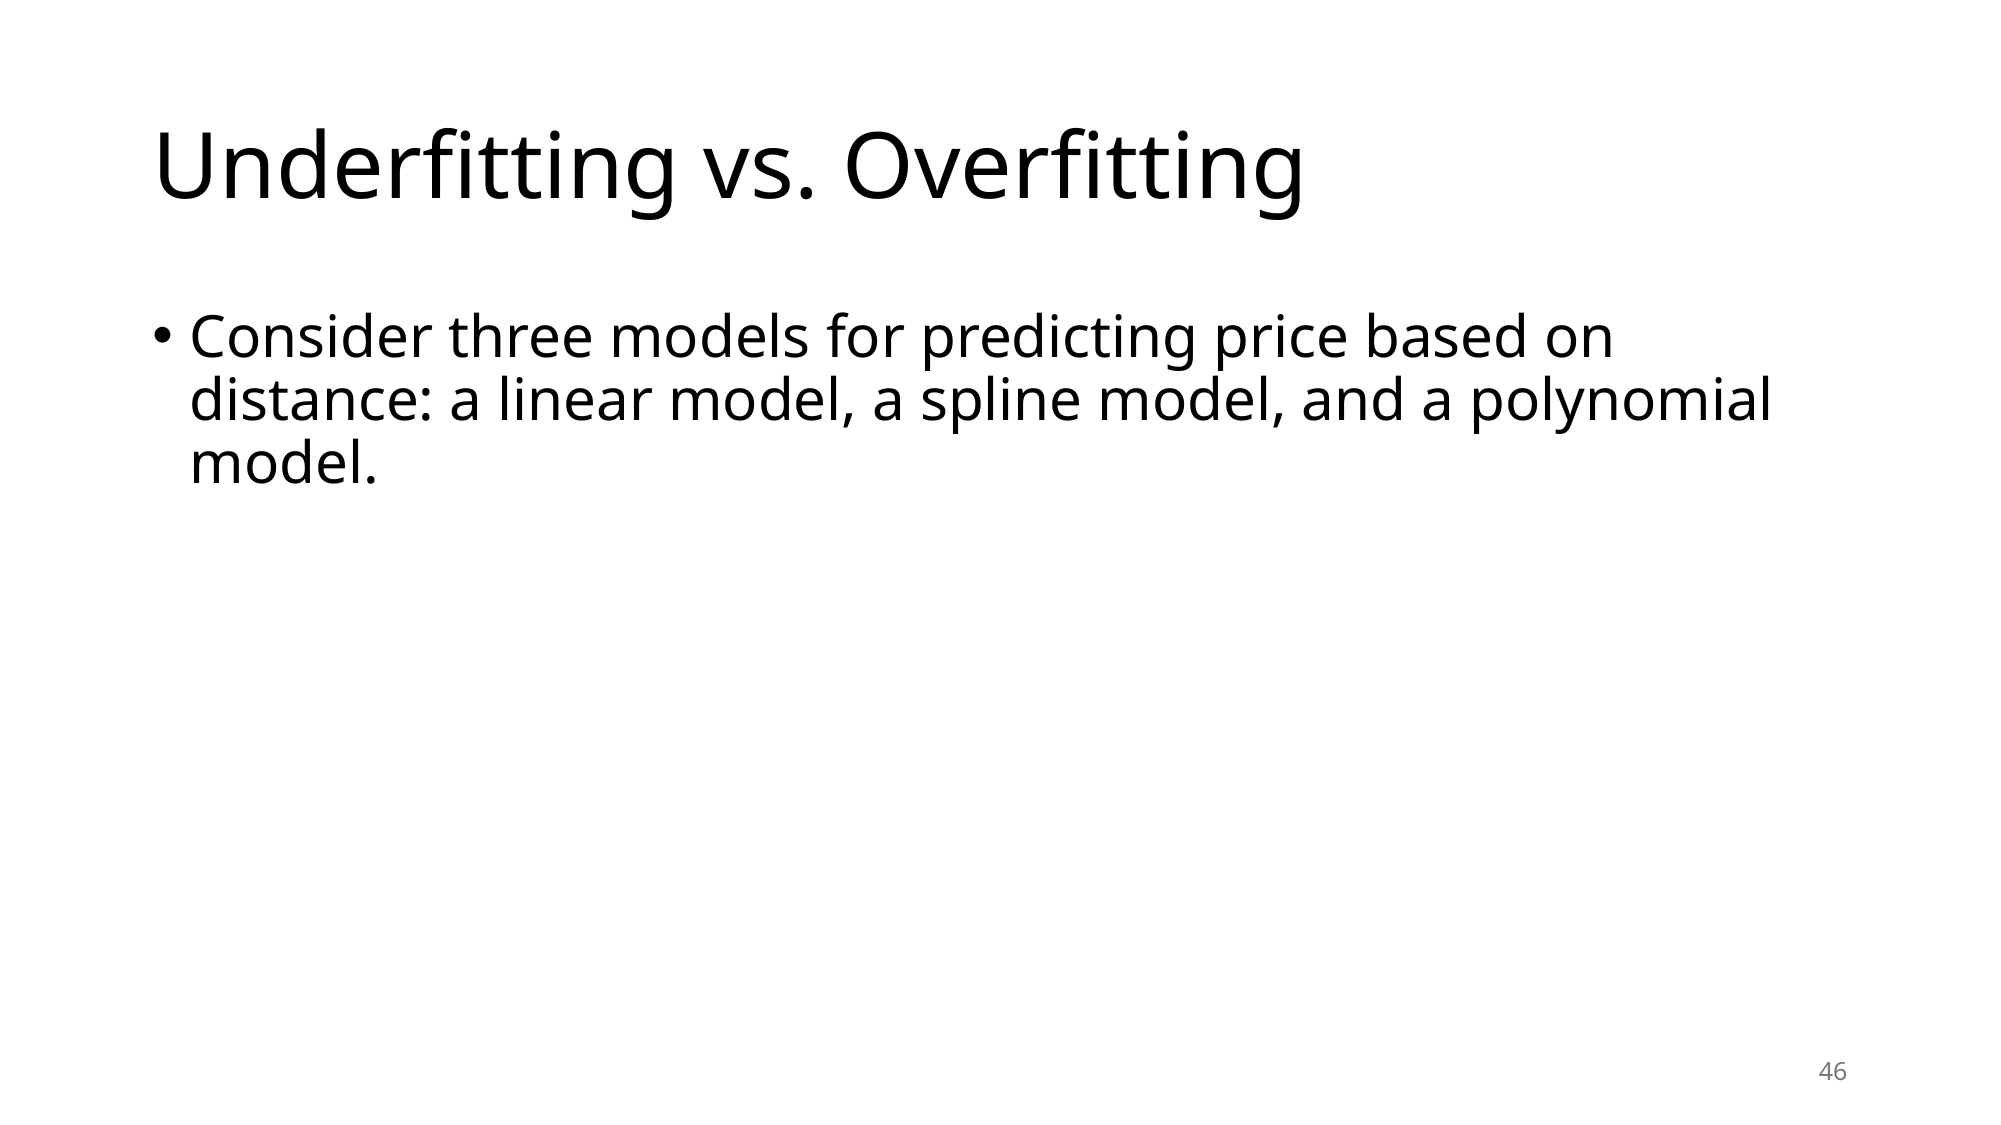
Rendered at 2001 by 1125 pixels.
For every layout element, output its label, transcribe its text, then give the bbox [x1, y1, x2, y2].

slide_number 46 [1412, 1042, 1863, 1103]
title Underfitting vs. Overfitting [137, 59, 1863, 278]
list Consider three models for predicting price based on distance: a linear model, a spline model, and a polynomial model. [137, 299, 1863, 1014]
